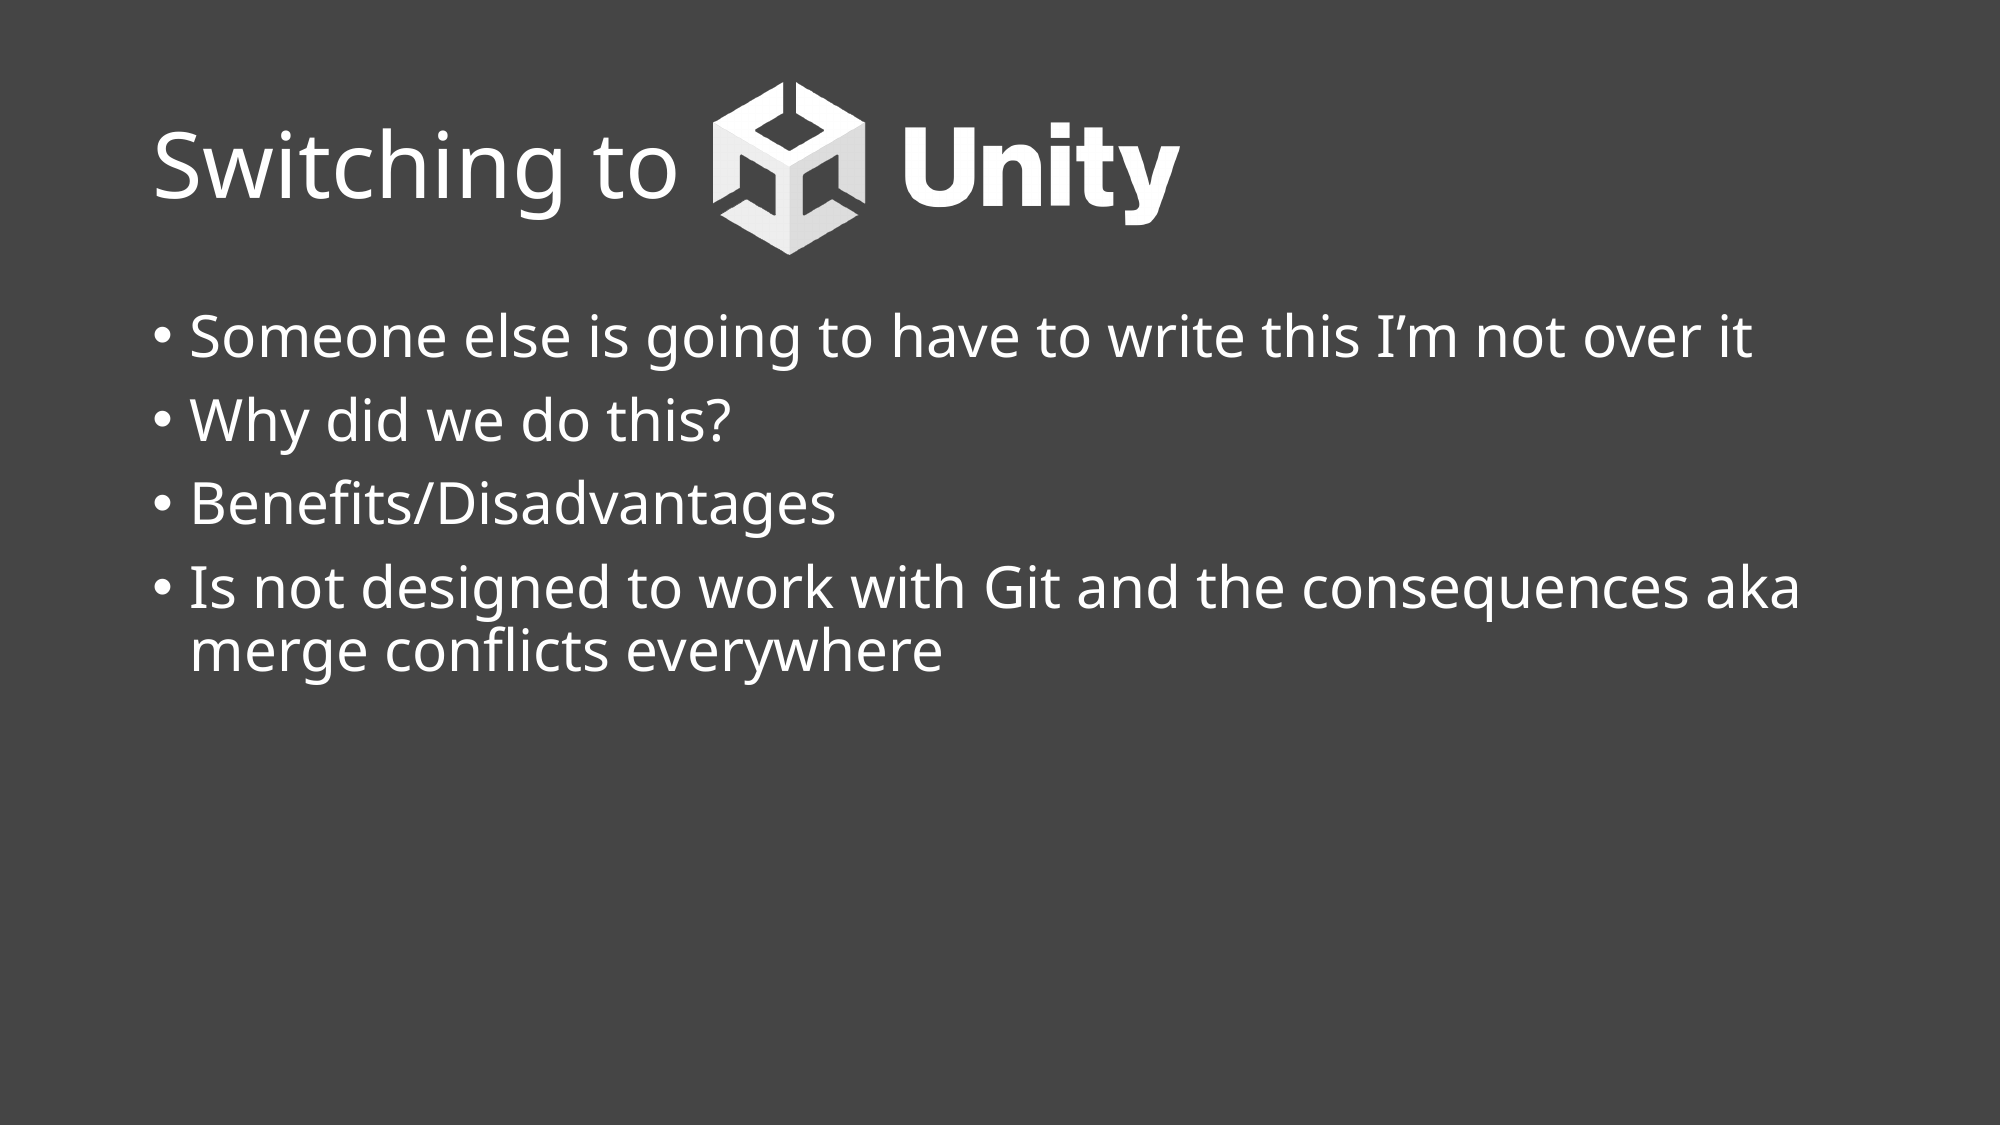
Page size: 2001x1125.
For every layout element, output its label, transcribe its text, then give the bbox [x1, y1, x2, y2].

list Someone else is going to have to write this I’m not over it Why did we do this? Benefits/Disadvantages Is not designed to work with Git and the consequences aka merge conflicts everywhere [137, 299, 1863, 1014]
title Switching to [137, 59, 1863, 278]
picture [713, 82, 1180, 255]
